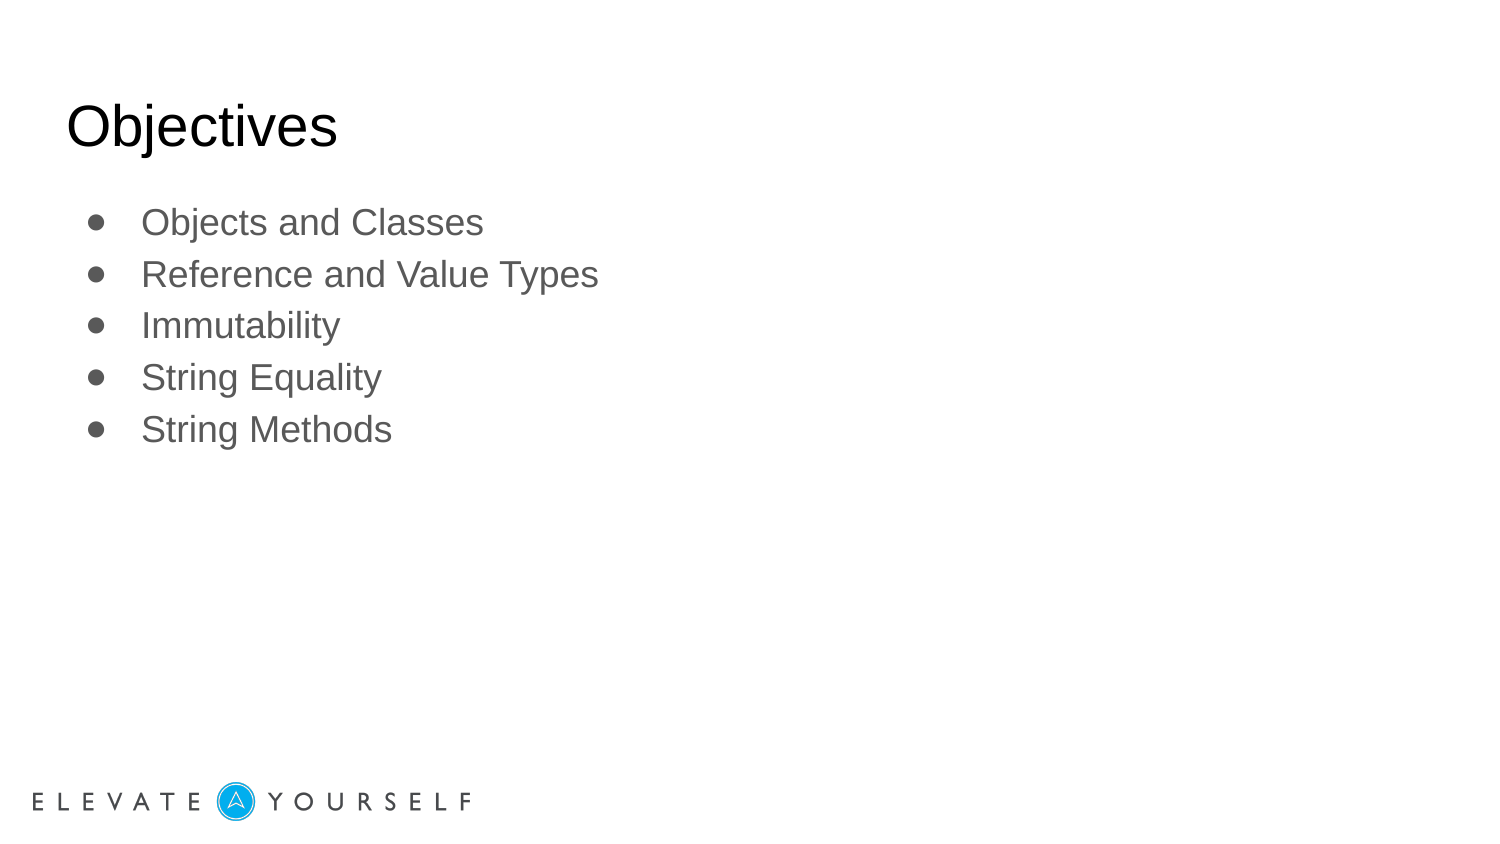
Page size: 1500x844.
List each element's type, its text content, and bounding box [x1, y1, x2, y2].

picture [33, 781, 470, 821]
title Objectives [51, 72, 1449, 167]
list Objects and Classes Reference and Value Types Immutability String Equality String Methods [51, 176, 1449, 737]
